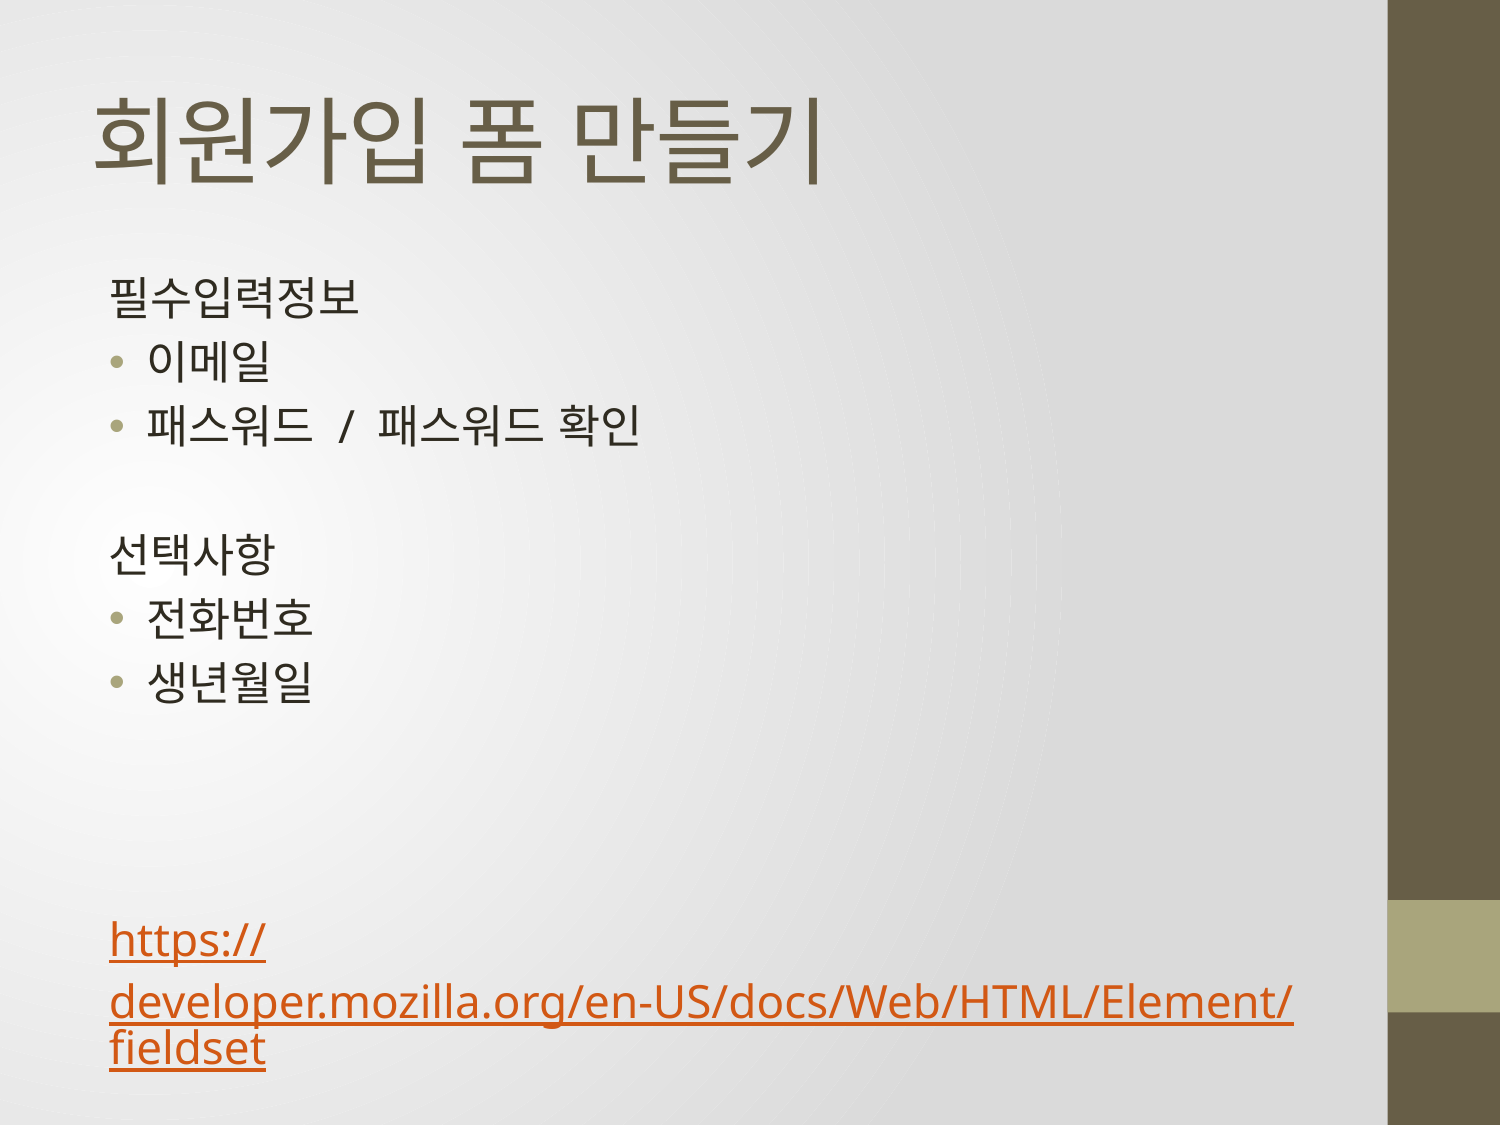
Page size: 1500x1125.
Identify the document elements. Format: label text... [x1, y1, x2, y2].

title 회원가입 폼 만들기 [75, 45, 1325, 233]
list 필수입력정보 이메일 패스워드 / 패스워드 확인 선택사항 전화번호 생년월일 https://developer.mozilla.org/en-US/docs/Web/HTML/Element/fieldset [75, 262, 1325, 1050]
